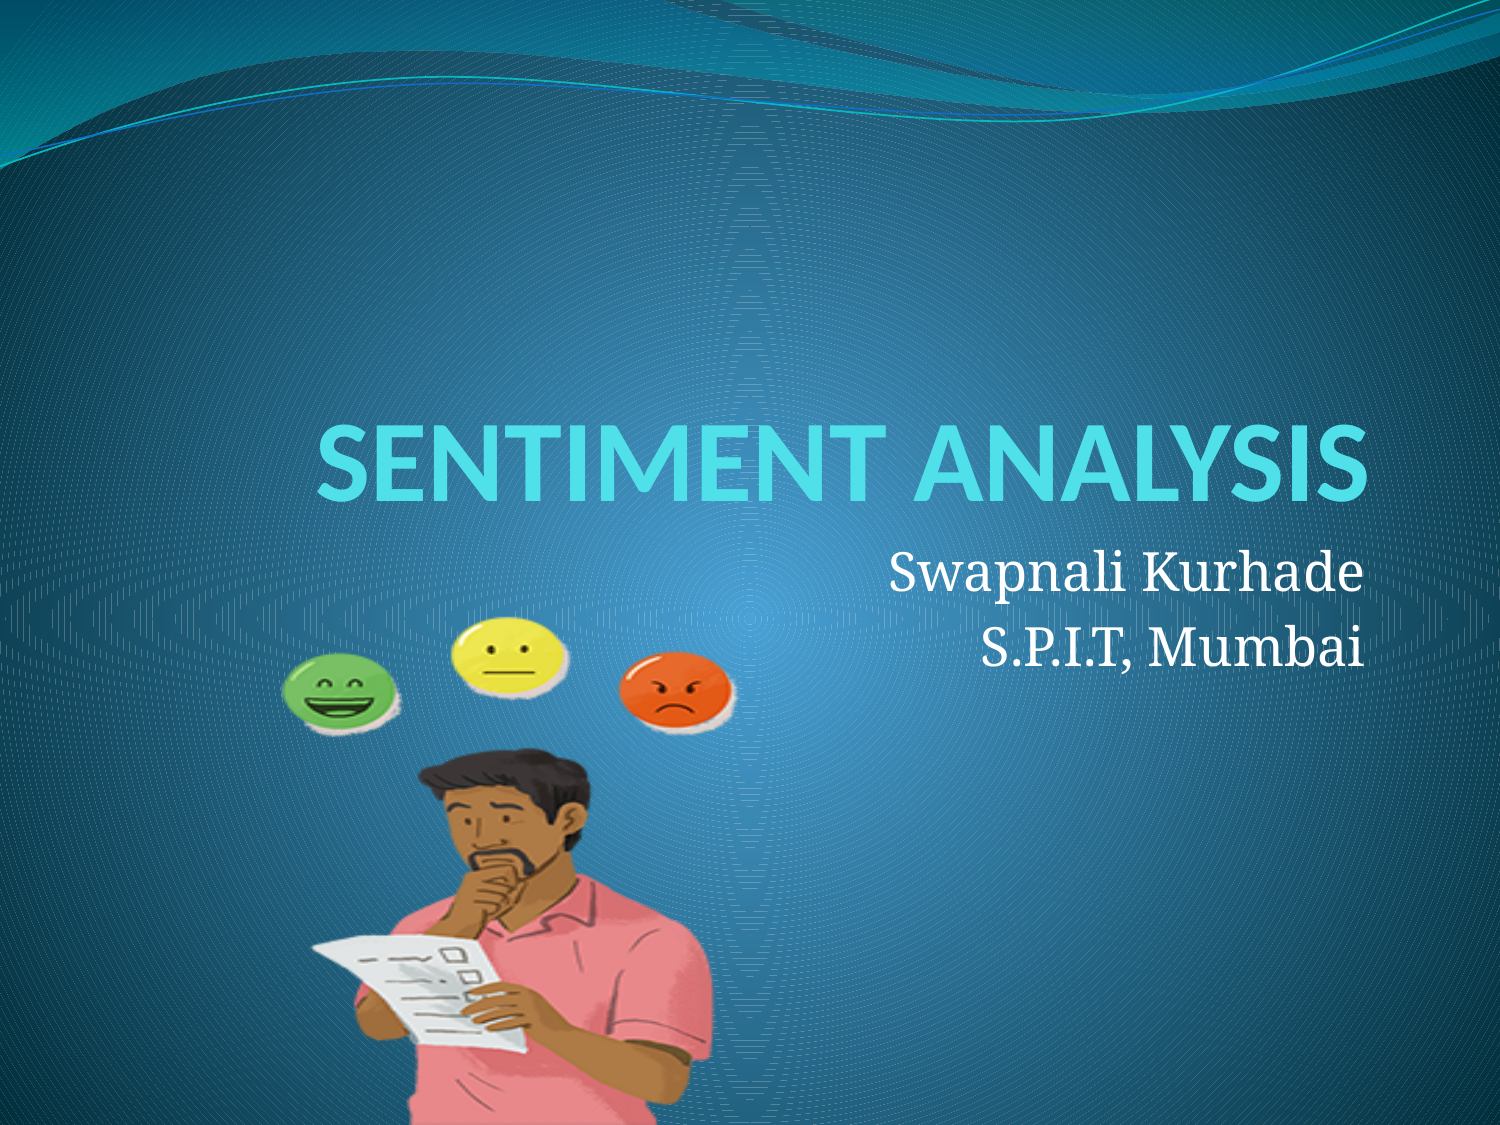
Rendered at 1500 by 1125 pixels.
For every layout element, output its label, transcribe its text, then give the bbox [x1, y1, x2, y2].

picture [175, 597, 868, 1125]
subtitle Swapnali Kurhade S.P.I.T, Mumbai [843, 529, 1376, 692]
title SENTIMENT ANALYSIS [87, 224, 1376, 525]
